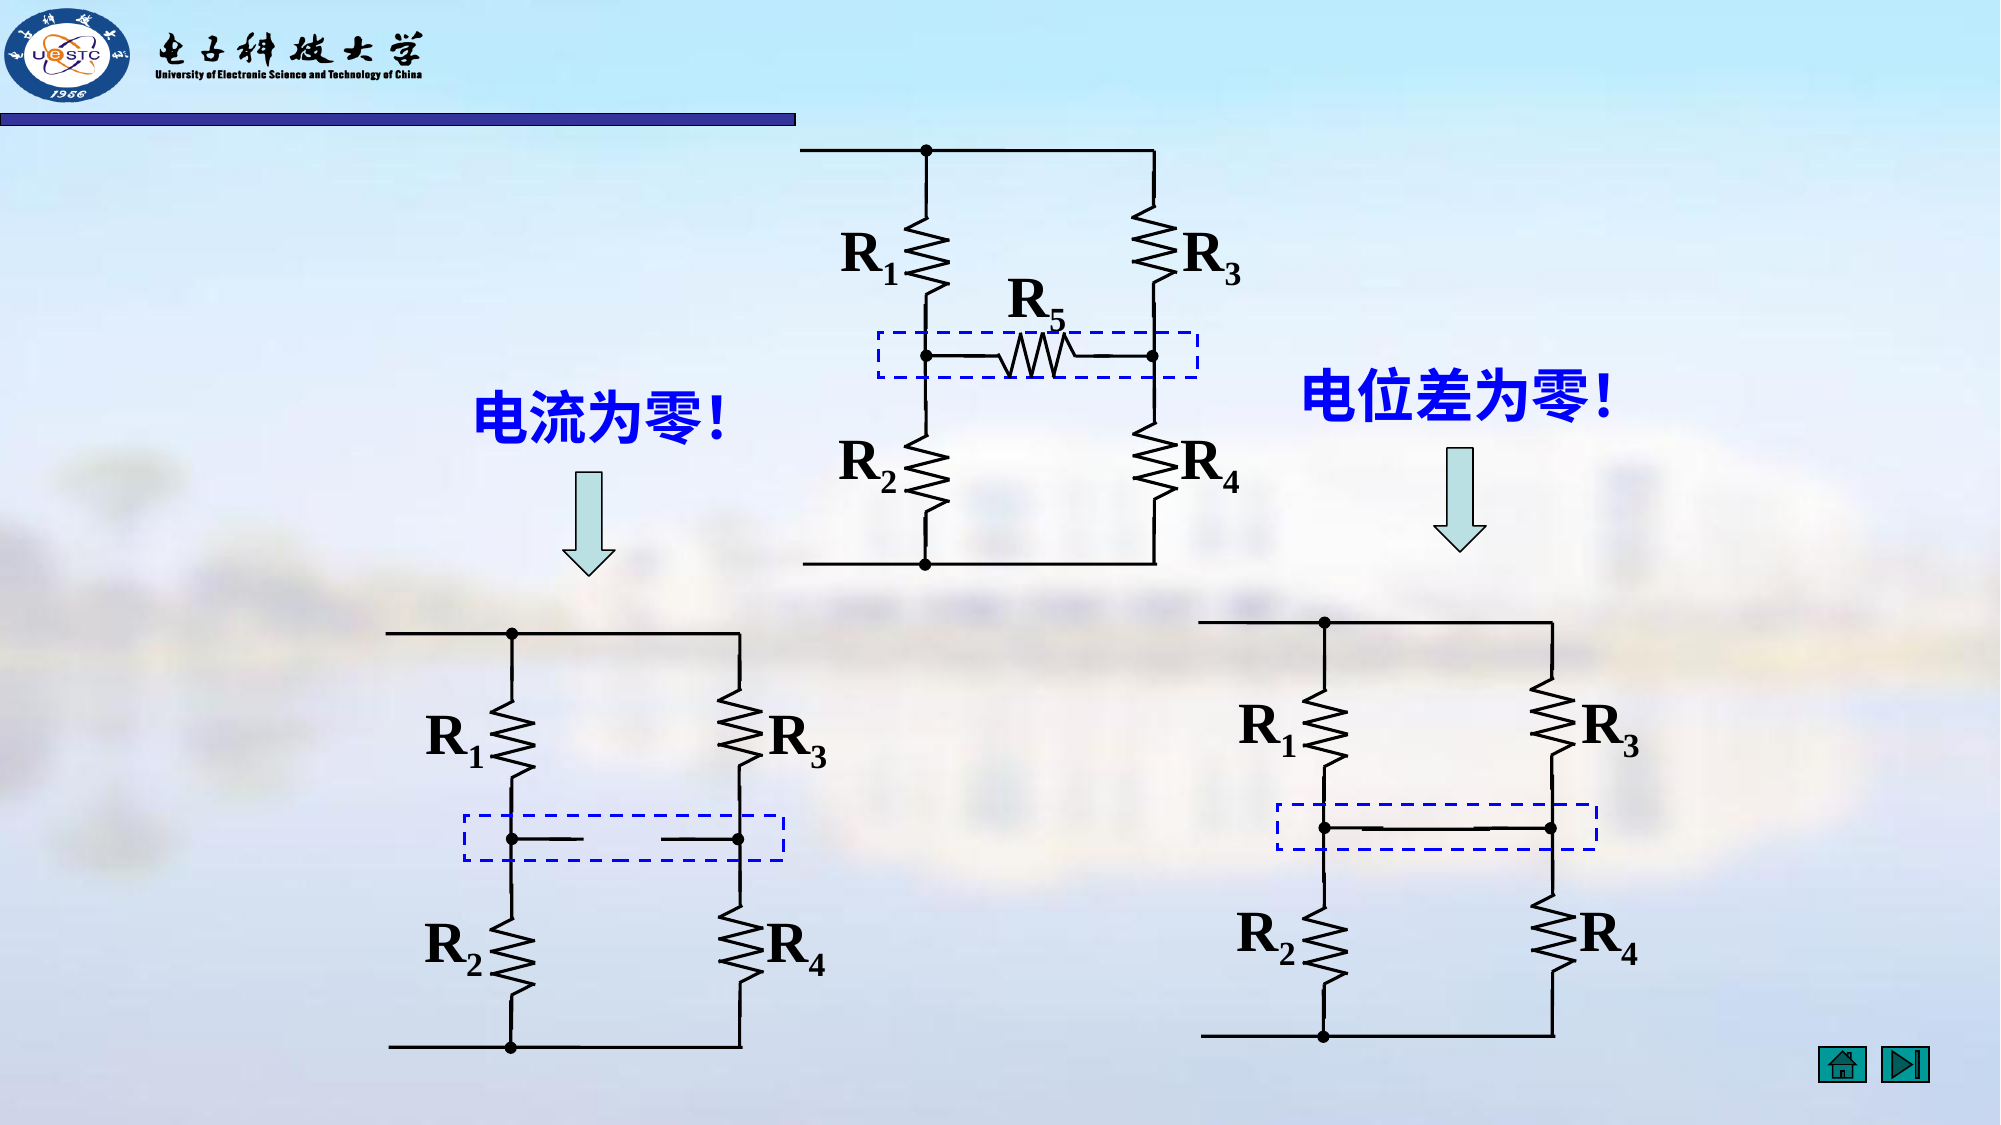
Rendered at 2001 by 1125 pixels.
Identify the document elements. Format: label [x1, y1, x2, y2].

picture [0, 0, 2001, 1125]
text_box [1272, 351, 1674, 553]
text_box [1198, 622, 1657, 1037]
text_box [799, 150, 1259, 565]
text_box [436, 373, 795, 577]
text_box [385, 633, 845, 1048]
